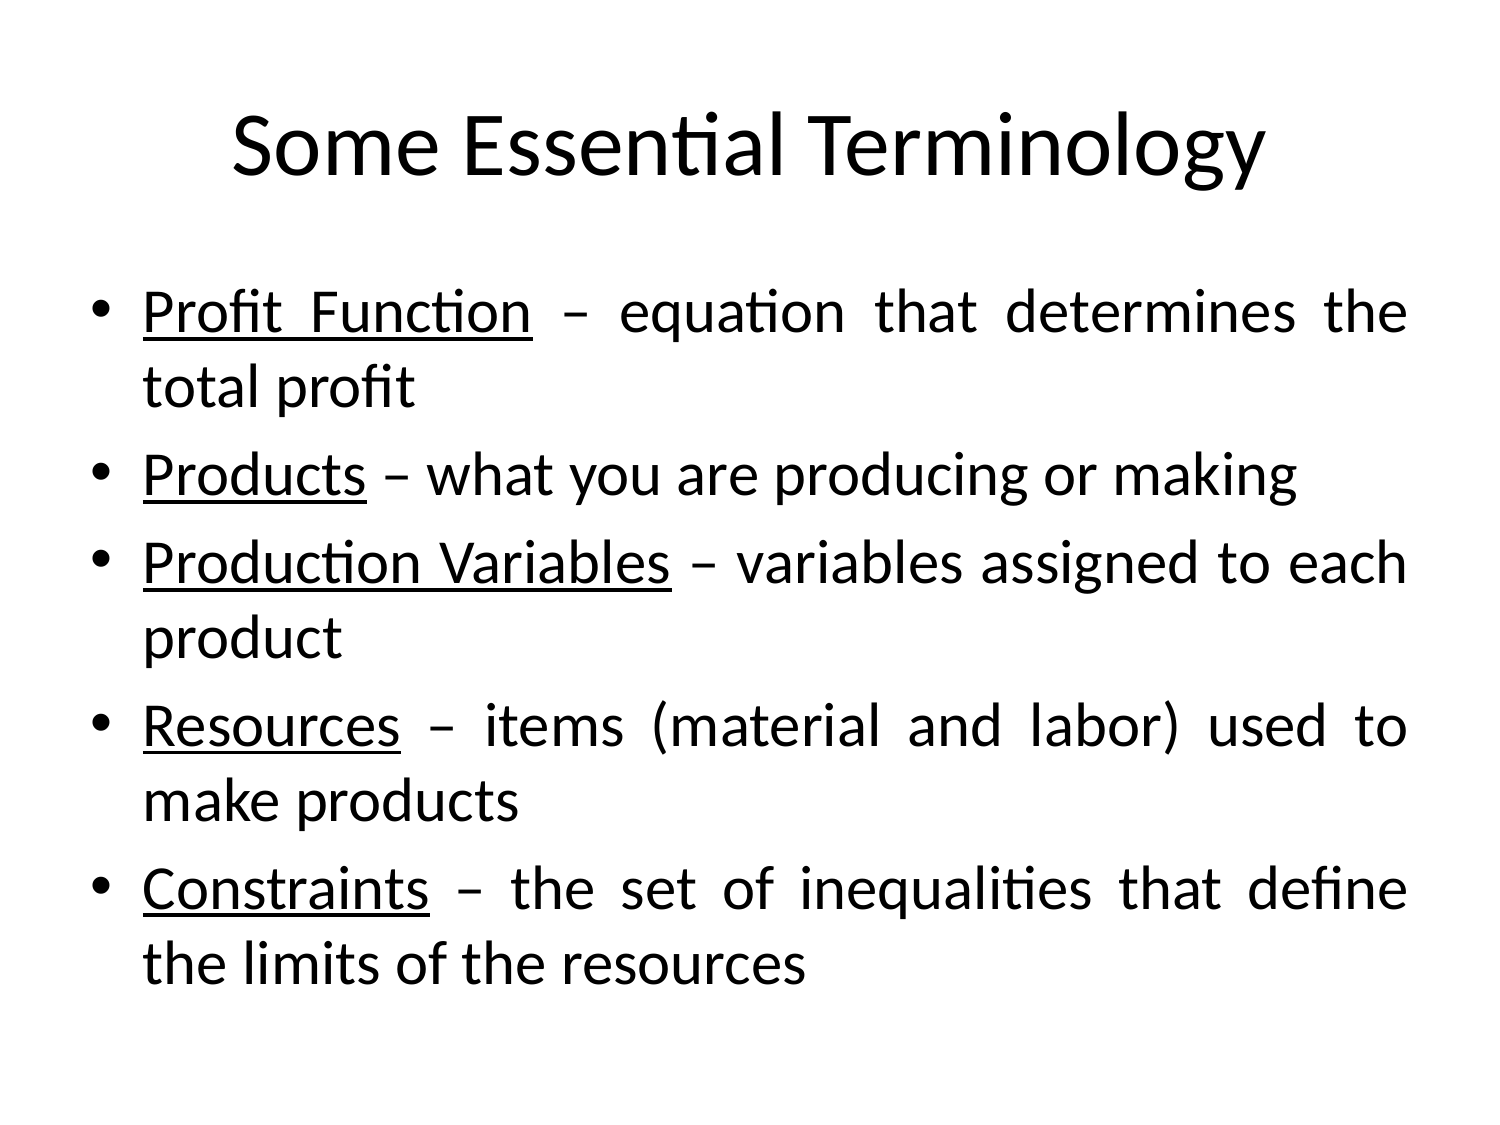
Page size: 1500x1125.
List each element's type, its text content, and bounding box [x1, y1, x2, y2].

title Some Essential Terminology [75, 45, 1425, 233]
list Profit Function – equation that determines the total profit Products – what you are producing or making Production Variables – variables assigned to each product Resources – items (material and labor) used to make products Constraints – the set of inequalities that define the limits of the resources [75, 262, 1425, 1005]
